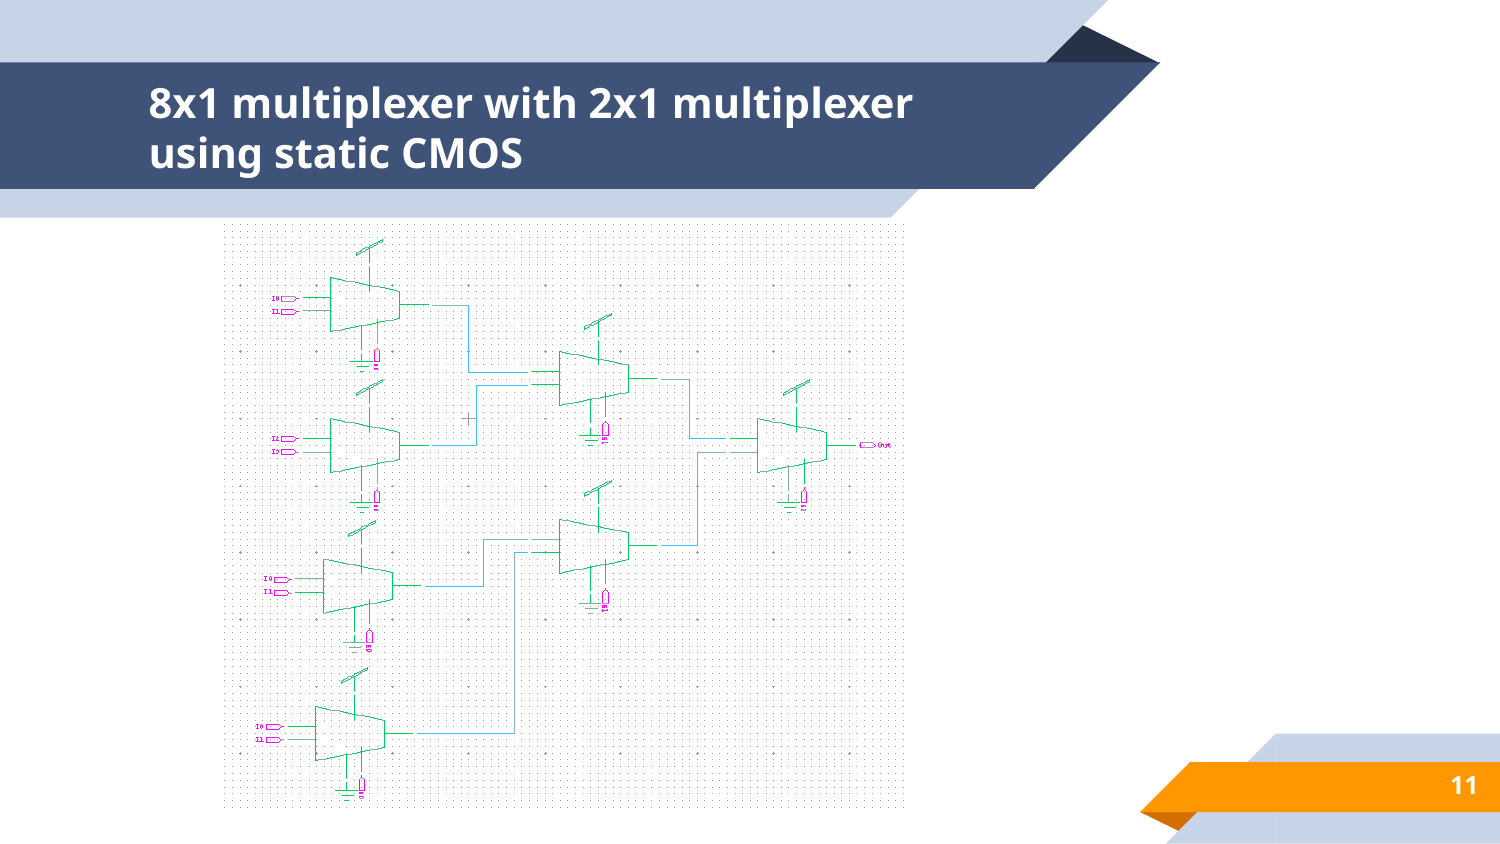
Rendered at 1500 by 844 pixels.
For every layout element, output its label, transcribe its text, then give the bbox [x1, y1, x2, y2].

title 8x1 multiplexer with 2x1 multiplexer using static CMOS [133, 64, 997, 190]
slide_number 11 [1249, 760, 1494, 813]
picture [223, 222, 908, 813]
